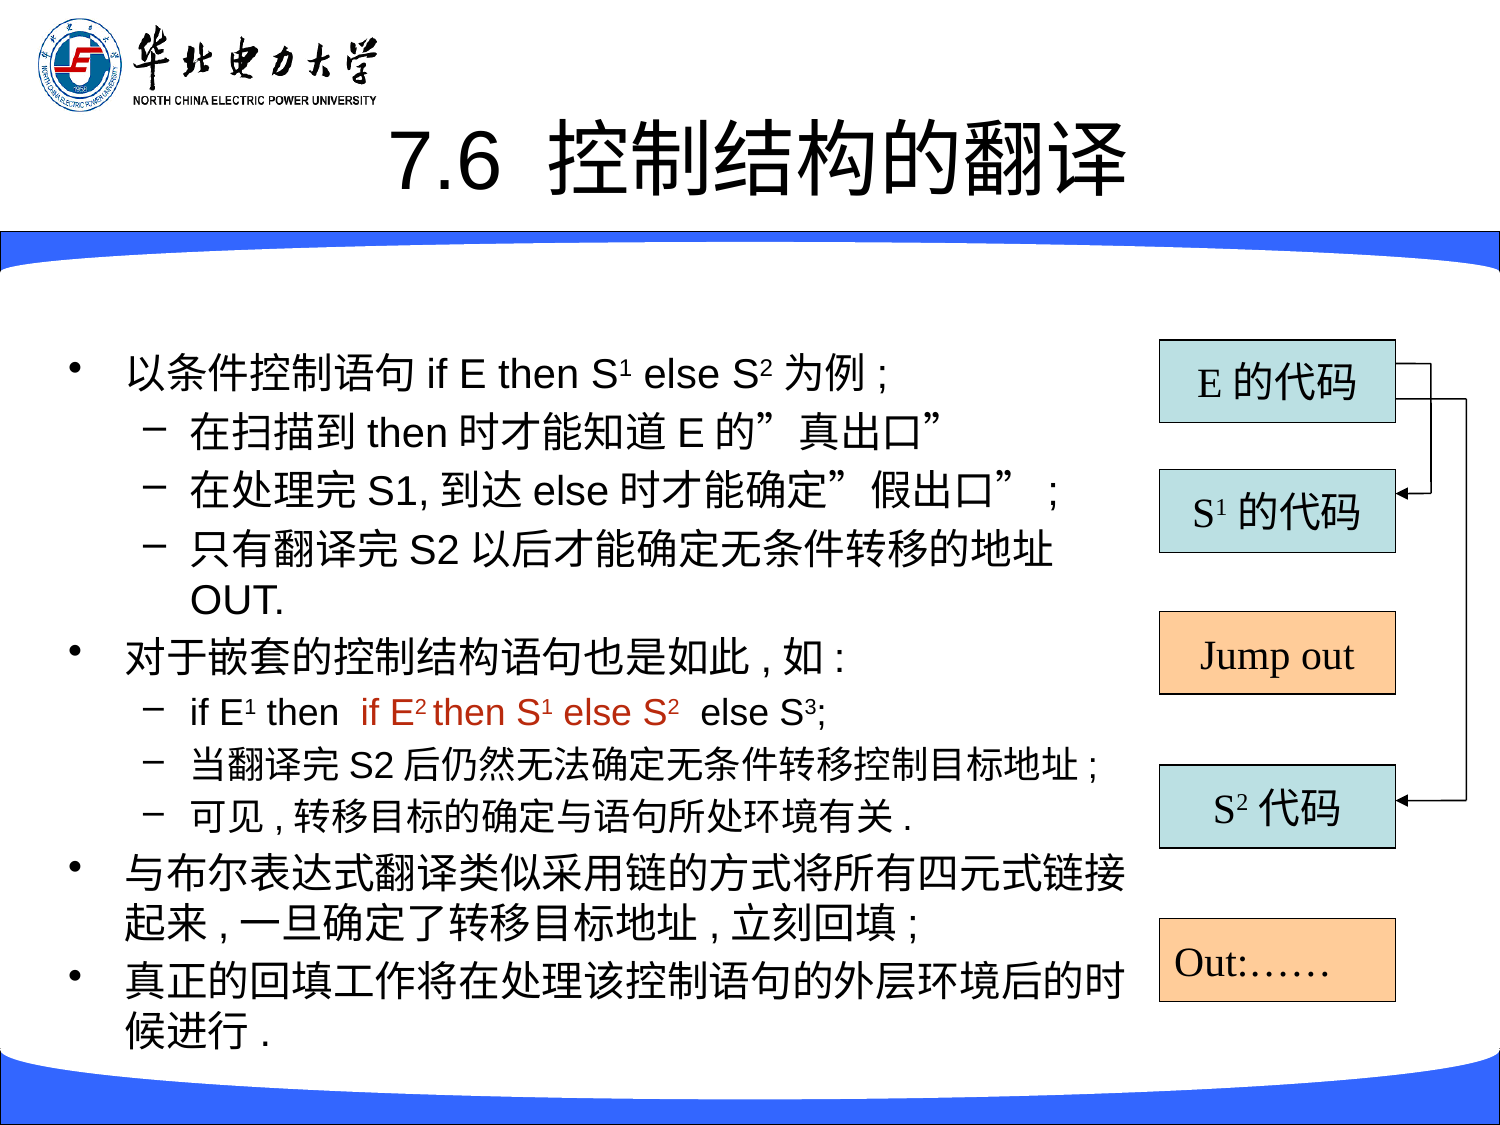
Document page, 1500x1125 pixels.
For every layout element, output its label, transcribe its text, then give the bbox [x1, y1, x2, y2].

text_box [1159, 339, 1467, 1002]
title 7.6 控制结构的翻译 [120, 120, 1396, 191]
list 以条件控制语句if E then S1 else S2为例; 在扫描到then时才能知道E的”真出口” 在处理完S1,到达else时才能确定”假出口”; 只有翻译完S2以后才能确定无条件转移的地址OUT. 对于嵌套的控制结构语句也是如此,如: if E1 then if E2 then S1 else S2 else S3; 当翻译完S2后仍然无法确定无条件转移控制目标地址; 可见,转移目标的确定与语句所处环境有关. 与布尔表达式翻译类似采用链的方式将所有四元式链接起来,一旦确定了转移目标地址,立刻回填; 真正的回填工作将在处理该控制语句的外层环境后的时候进行. [53, 339, 1164, 1061]
picture [0, 0, 414, 126]
